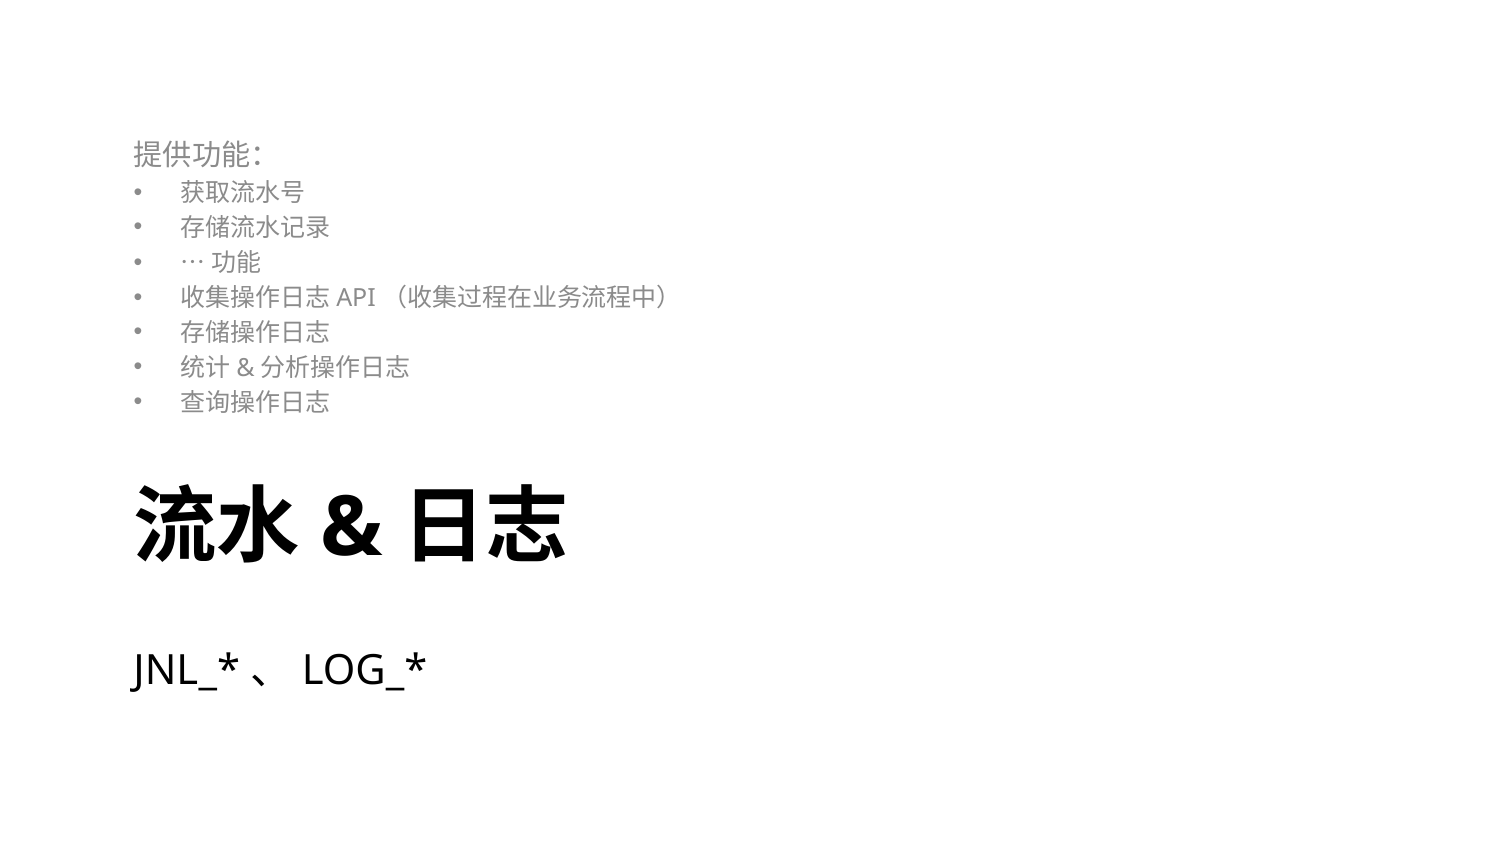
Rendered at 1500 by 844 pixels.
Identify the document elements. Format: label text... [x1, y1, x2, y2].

list 提供功能： 获取流水号 存储流水记录 …功能 收集操作日志API（收集过程在业务流程中） 存储操作日志 统计&分析操作日志 查询操作日志 [118, 102, 1394, 465]
text_box JNL_*、LOG_* [118, 575, 1394, 760]
title 流水&日志 [118, 465, 1394, 575]
